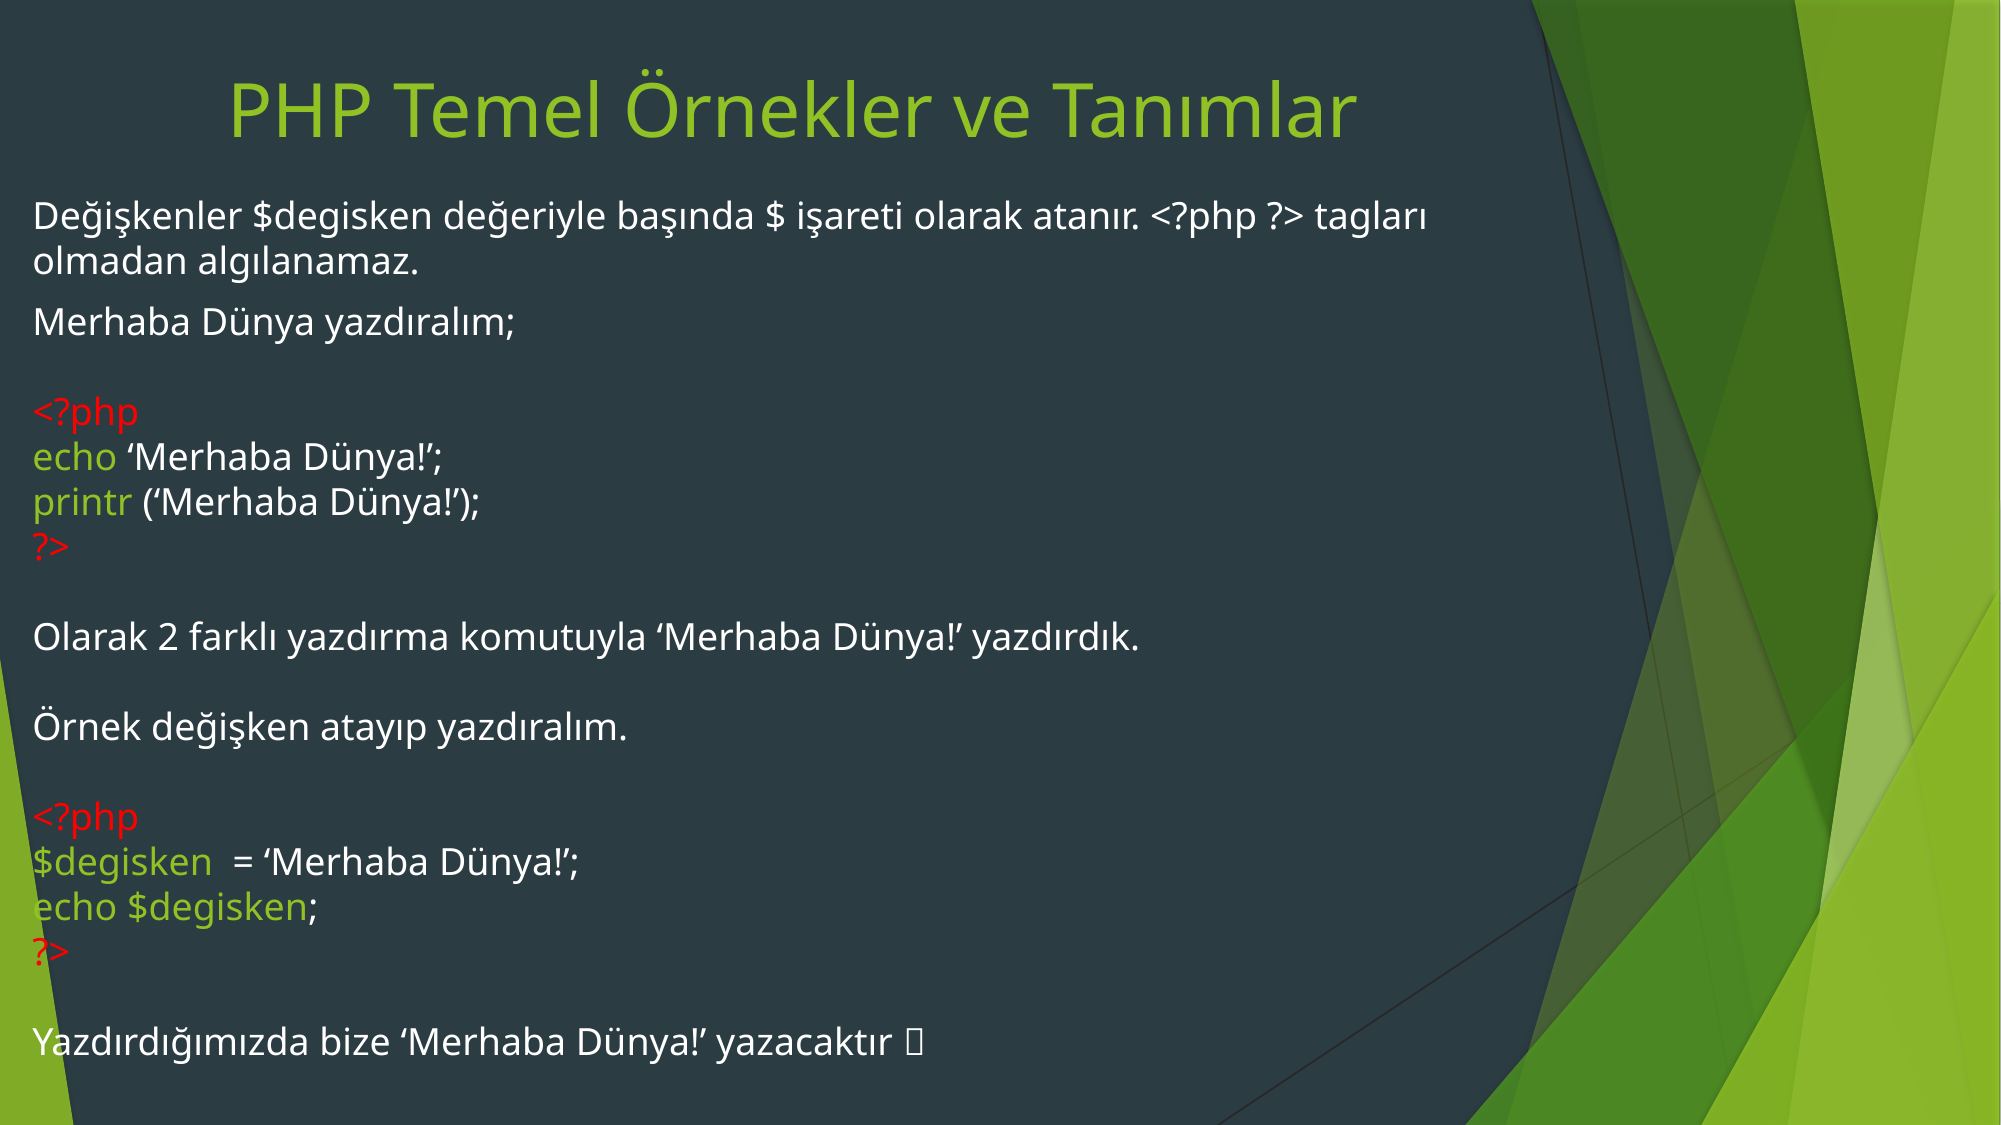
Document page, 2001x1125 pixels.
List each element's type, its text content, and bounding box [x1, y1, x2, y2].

text_box Değişkenler $degisken değeriyle başında $ işareti olarak atanır. <?php ?> tagları olmadan algılanamaz. [17, 184, 1596, 290]
title PHP Temel Örnekler ve Tanımlar [212, 54, 1623, 185]
text_box Merhaba Dünya yazdıralım; <?php echo ‘Merhaba Dünya!’; printr (‘Merhaba Dünya!’); ?> Olarak 2 farklı yazdırma komutuyla ‘Merhaba Dünya!’ yazdırdık. Örnek değişken atayıp yazdıralım. <?php $degisken = ‘Merhaba Dünya!’; echo $degisken; ?> Yazdırdığımızda bize ‘Merhaba Dünya!’ yazacaktır  [17, 290, 1572, 1071]
